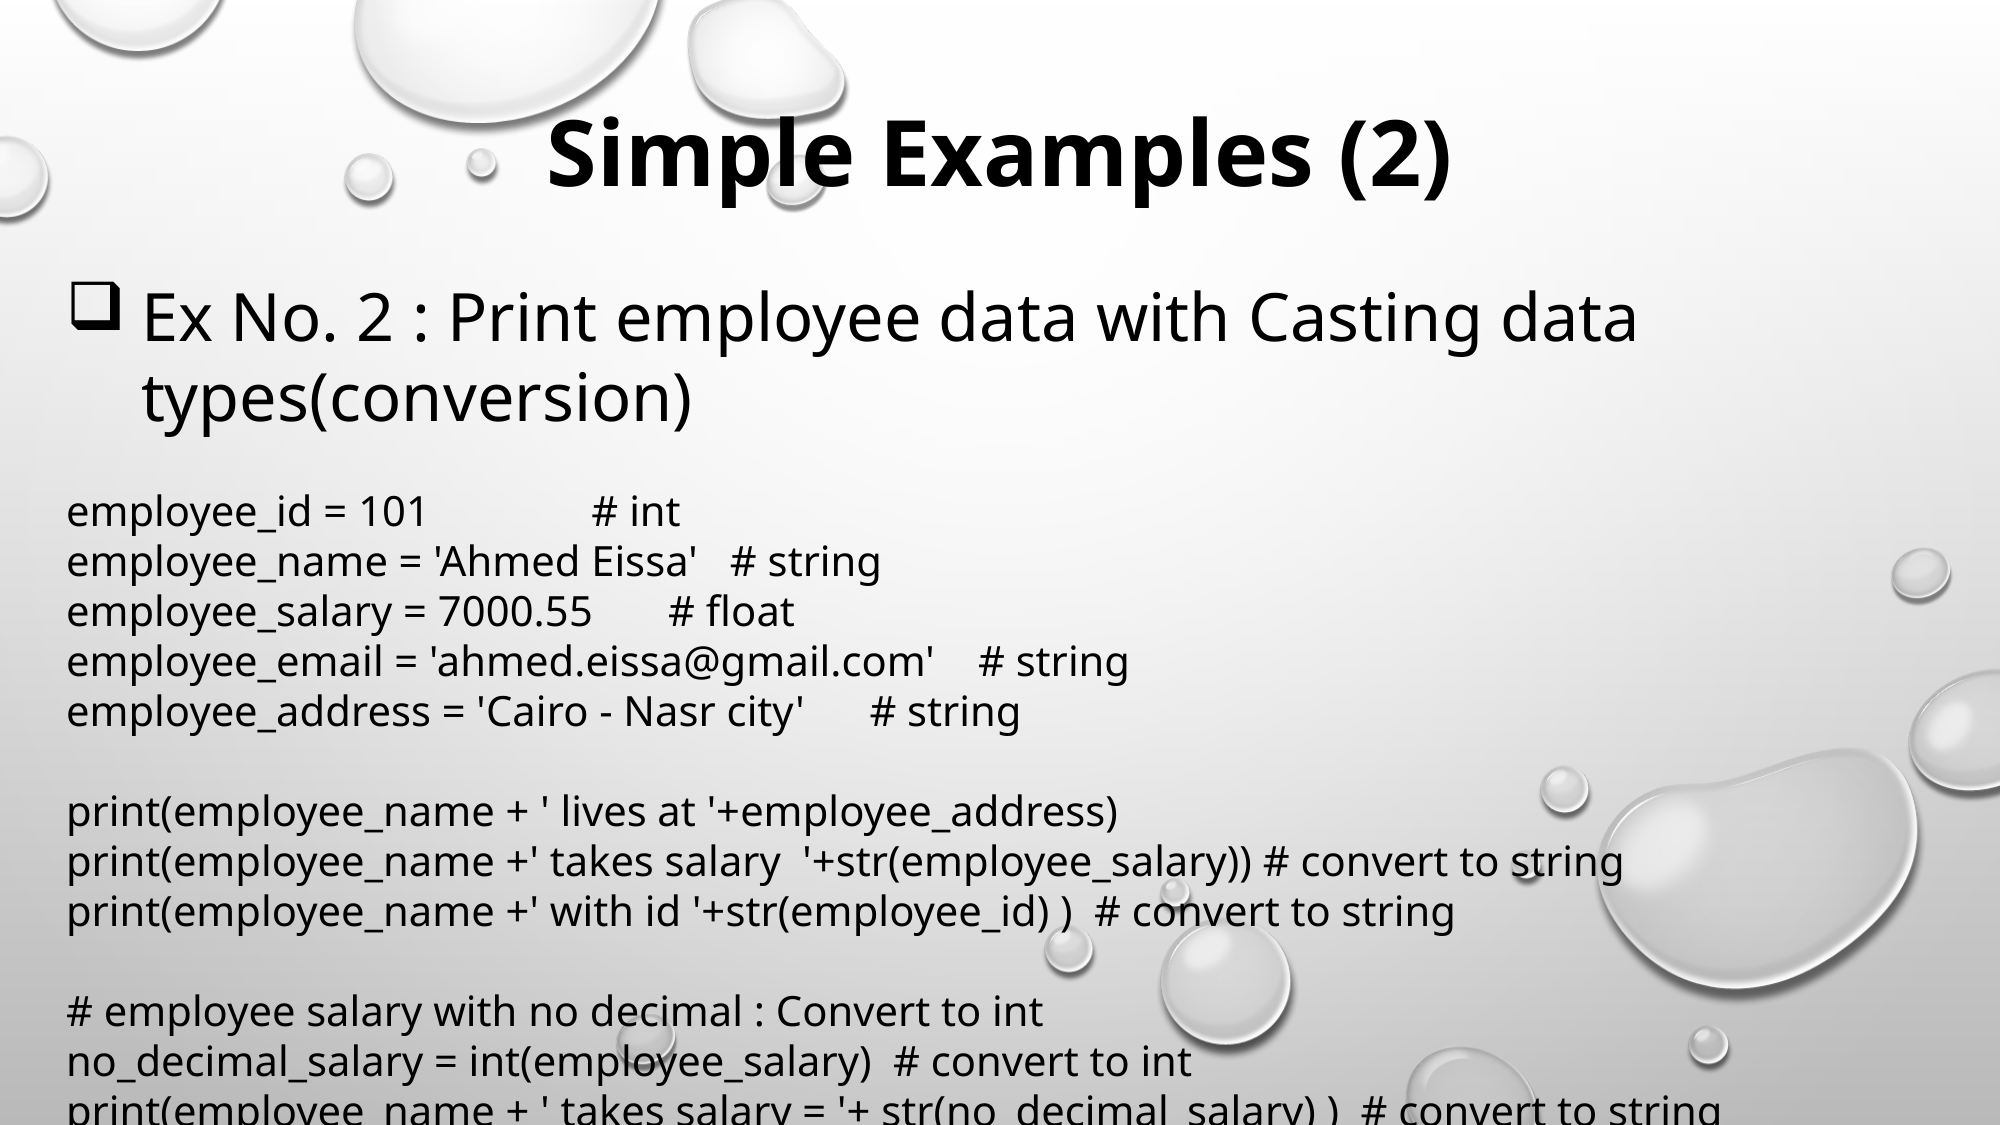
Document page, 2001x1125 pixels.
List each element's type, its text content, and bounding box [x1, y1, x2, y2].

text_box Simple Examples (2) [137, 0, 1863, 212]
picture [0, 0, 2000, 1125]
text_box Ex No. 2 : Print employee data with Casting data types(conversion) employee_id = 101 # int employee_name = 'Ahmed Eissa' # string employee_salary = 7000.55 # float employee_email = 'ahmed.eissa@gmail.com' # string employee_address = 'Cairo - Nasr city' # string print(employee_name + ' lives at '+employee_address) print(employee_name +' takes salary '+str(employee_salary)) # convert to string print(employee_name +' with id '+str(employee_id) ) # convert to string # employee salary with no decimal : Convert to int no_decimal_salary = int(employee_salary) # convert to int print(employee_name + ' takes salary = '+ str(no_decimal_salary) ) # convert to string [51, 267, 1949, 1125]
